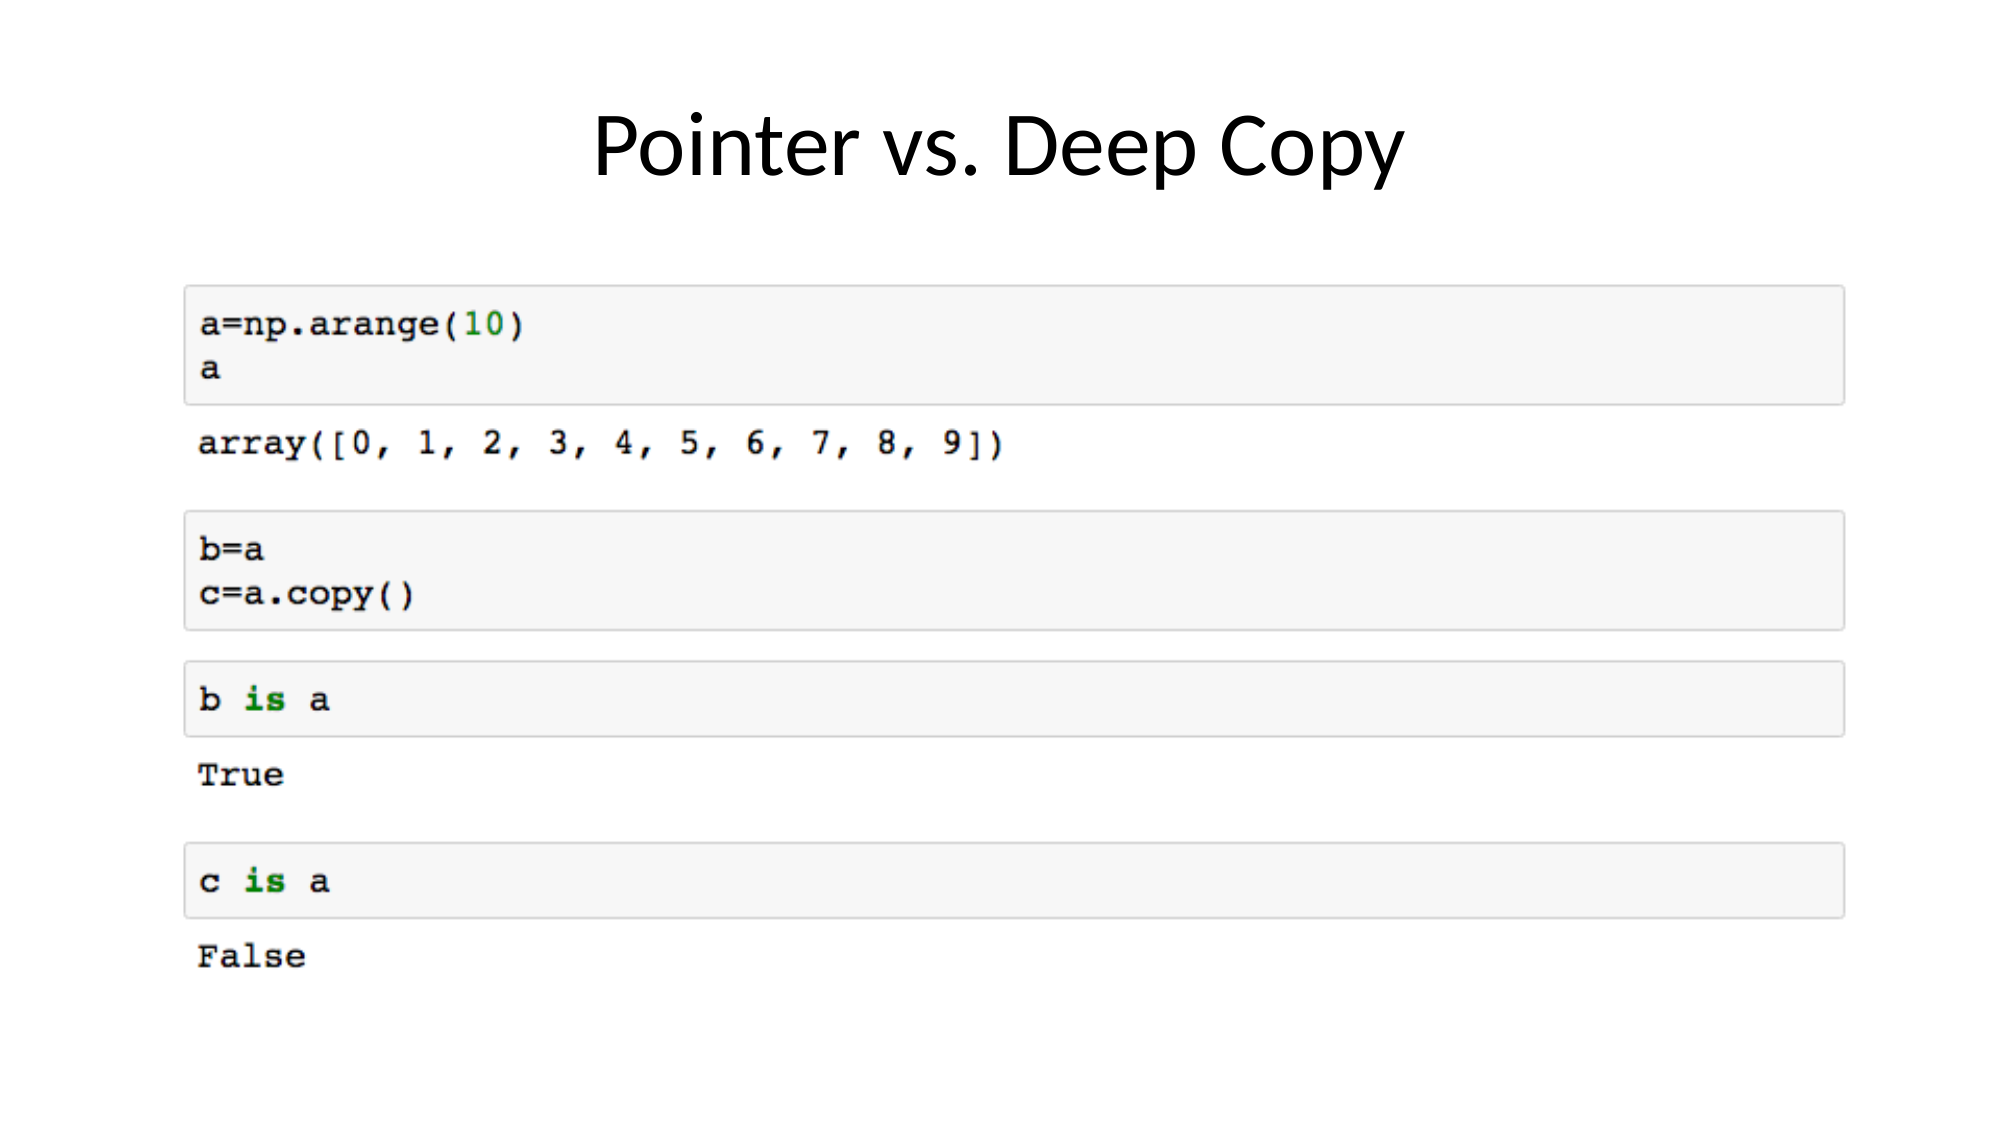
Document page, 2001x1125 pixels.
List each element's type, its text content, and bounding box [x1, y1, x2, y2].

text_box Pointer vs. Deep Copy [324, 45, 1675, 233]
picture [182, 281, 1850, 1001]
